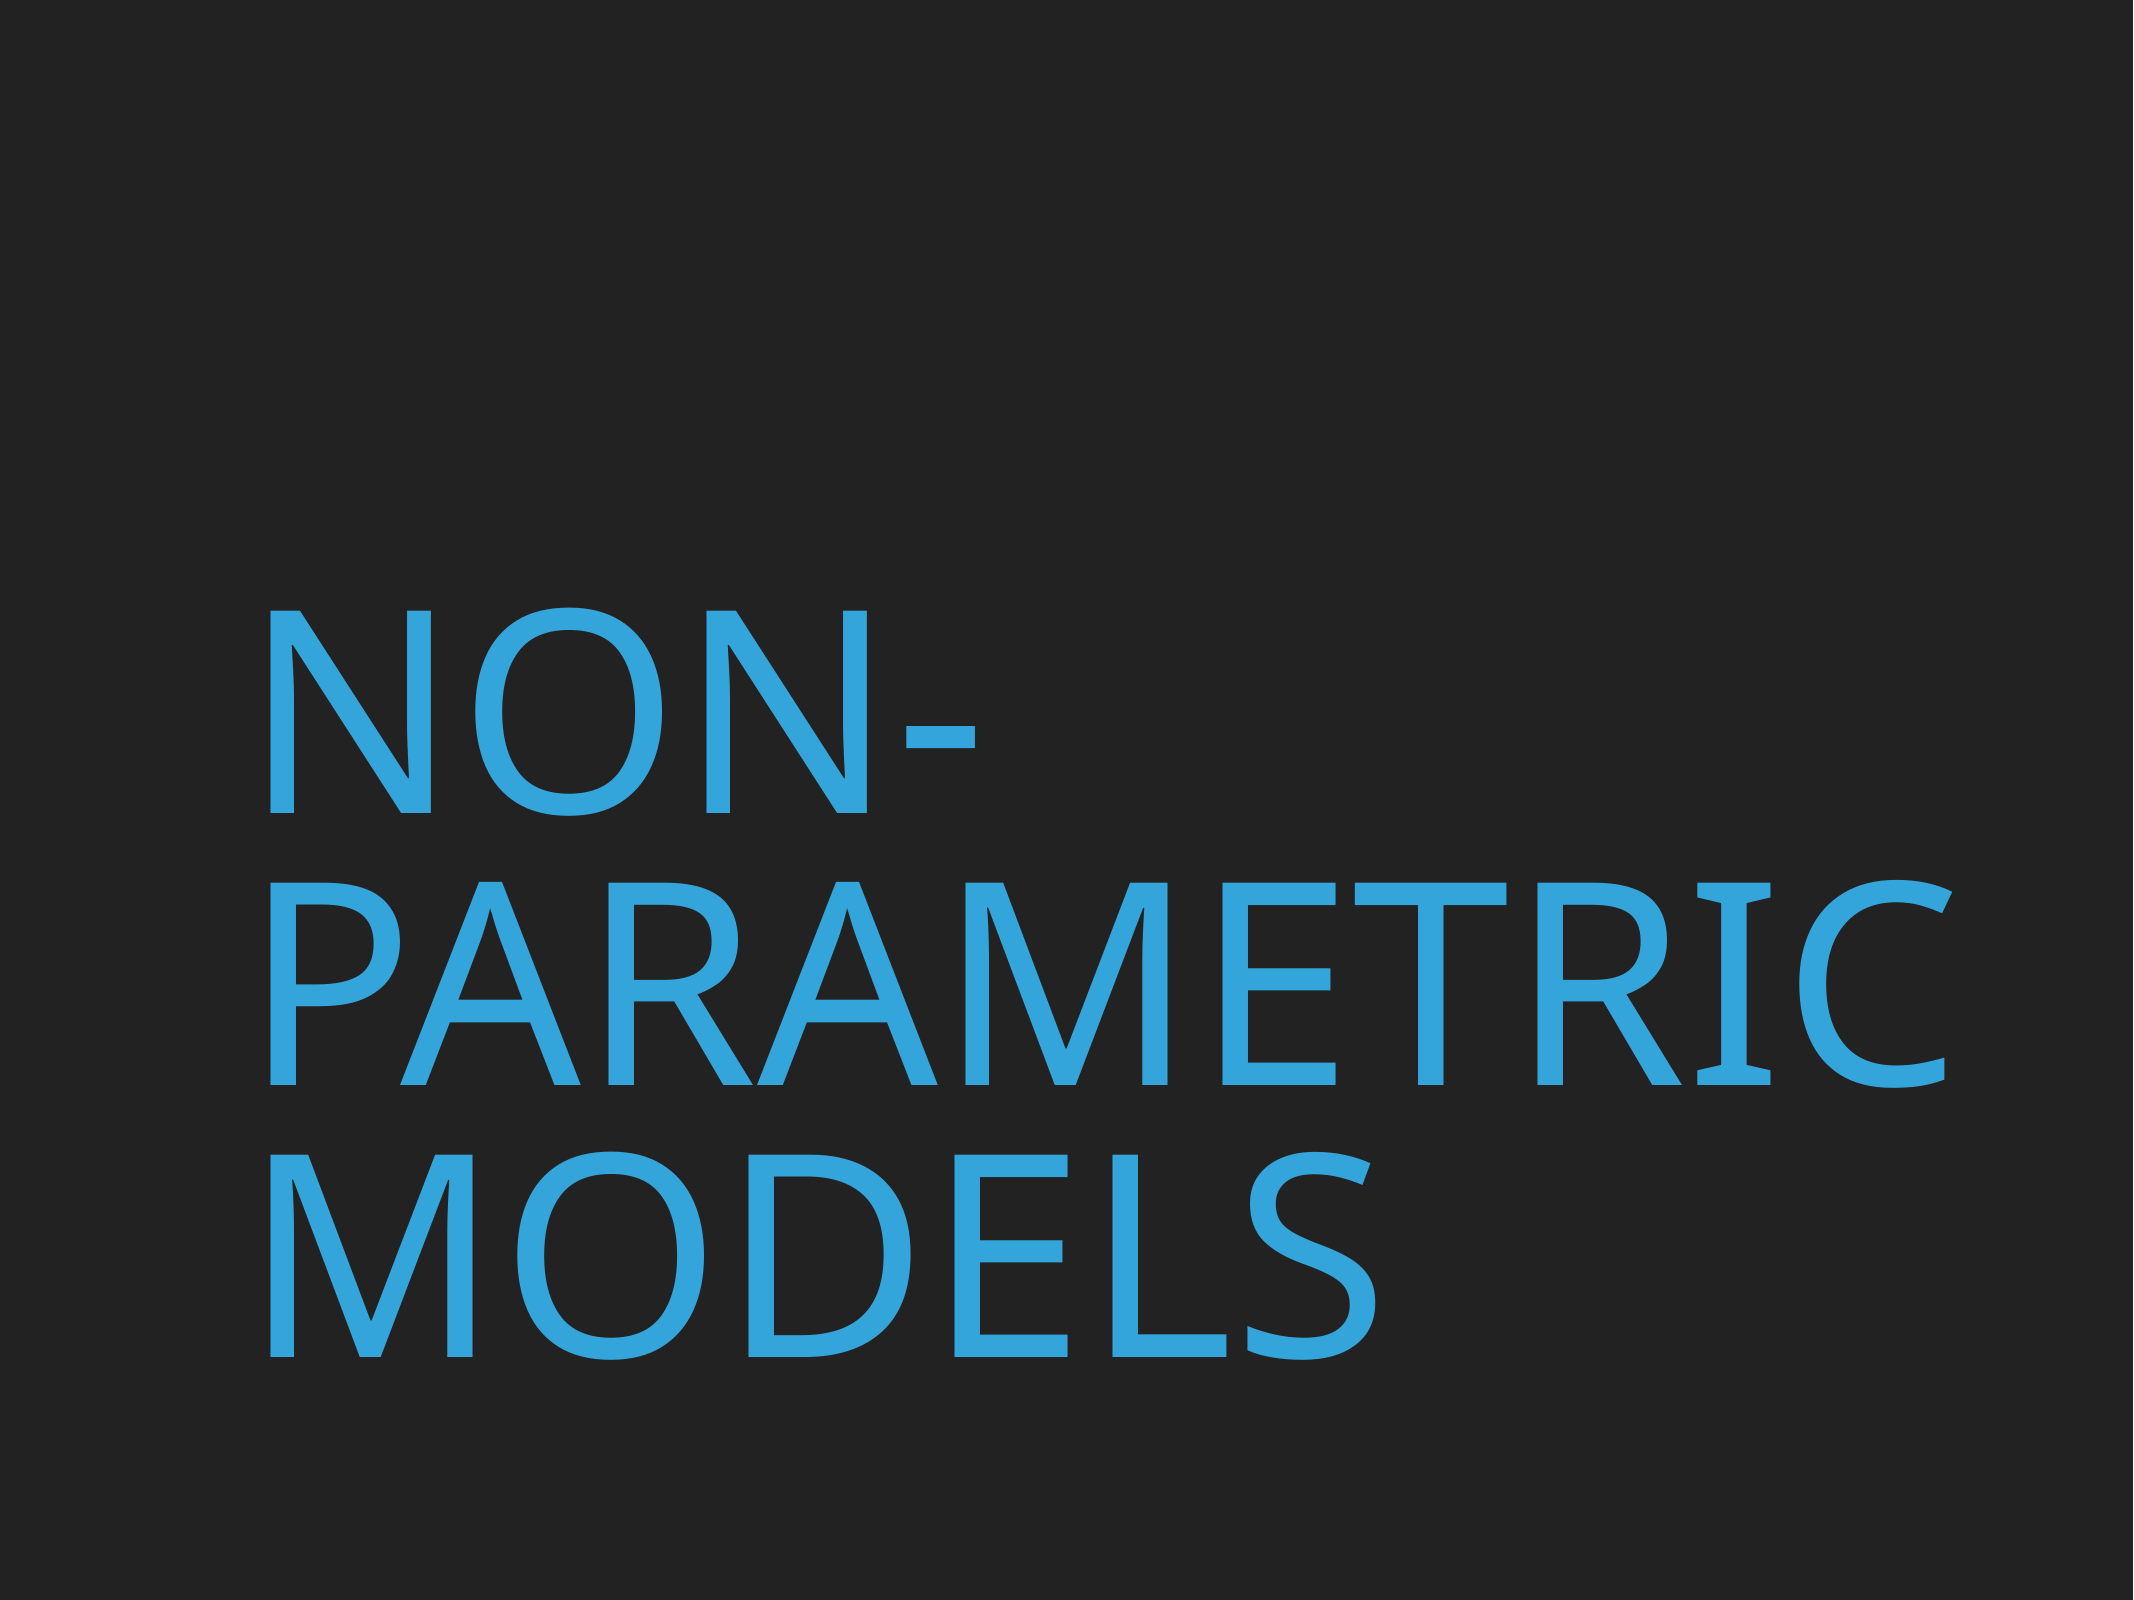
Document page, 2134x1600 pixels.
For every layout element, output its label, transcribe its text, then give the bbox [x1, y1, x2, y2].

title Non-parametric Models [234, 587, 2055, 1180]
